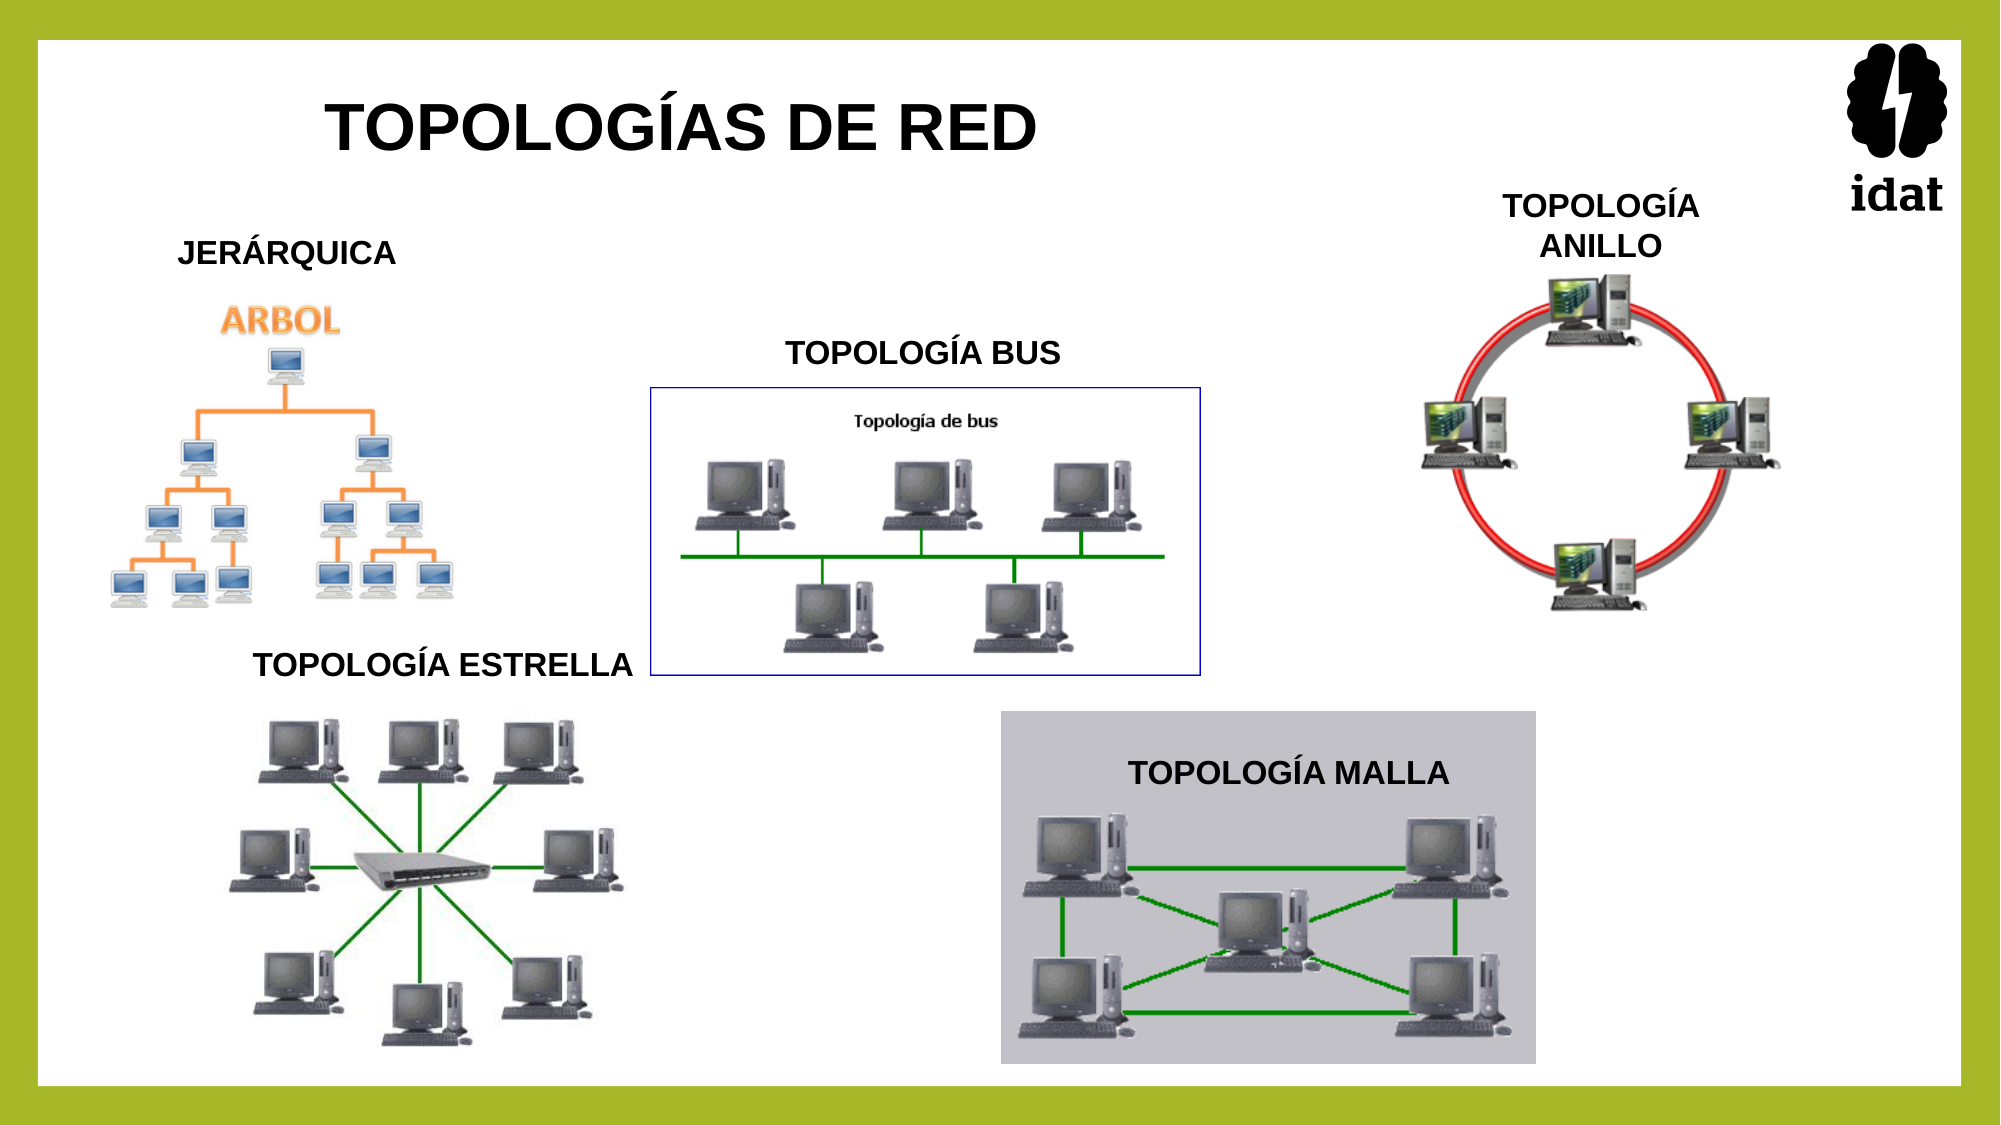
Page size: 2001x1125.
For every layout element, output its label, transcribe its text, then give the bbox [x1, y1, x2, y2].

text_box TOPOLOGÍA BUS [728, 324, 1119, 378]
title TOPOLOGÍAS DE RED [309, 87, 1660, 171]
text_box TOPOLOGÍA ESTRELLA [236, 636, 651, 690]
text_box TOPOLOGÍA ANILLO [1459, 197, 1743, 252]
picture [110, 277, 454, 608]
picture [649, 387, 1201, 676]
text_box JERÁRQUICA [145, 224, 429, 276]
picture [1001, 711, 1537, 1064]
picture [1410, 262, 1792, 624]
picture [221, 689, 636, 1057]
picture [1804, 33, 1990, 219]
